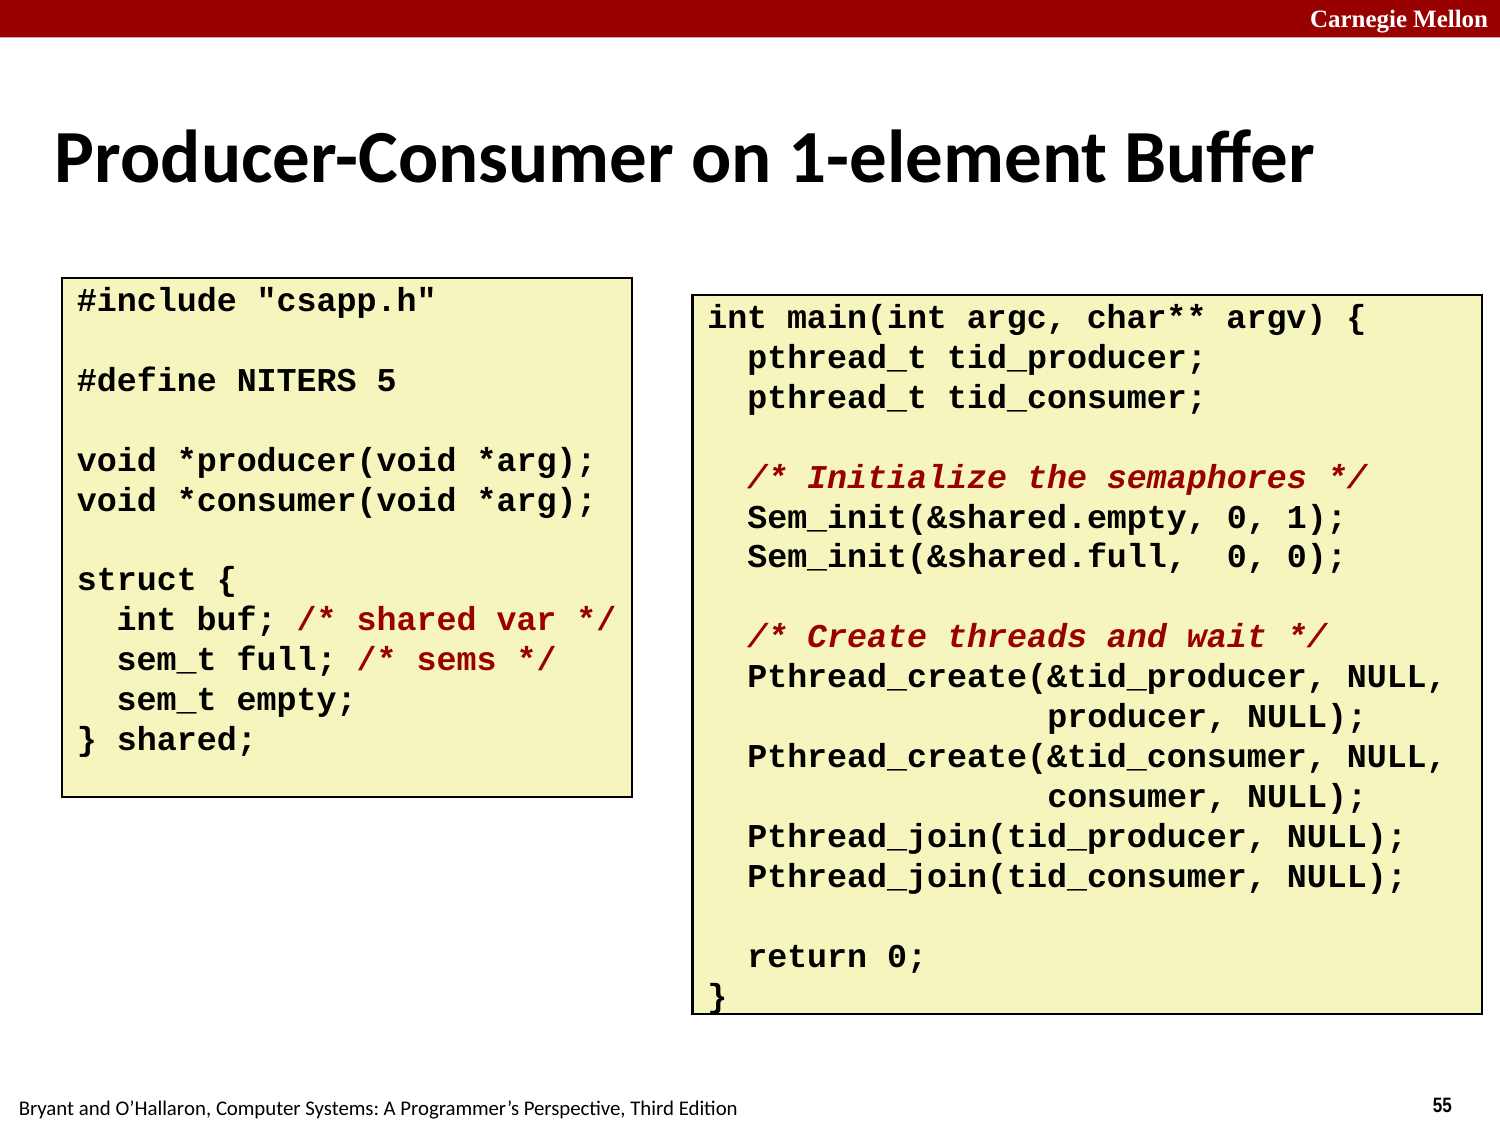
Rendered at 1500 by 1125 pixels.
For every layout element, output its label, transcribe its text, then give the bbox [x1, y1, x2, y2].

title Producer-Consumer on 1-element Buffer [39, 105, 1413, 201]
text_box int main(int argc, char** argv) { pthread_t tid_producer; pthread_t tid_consumer; /* Initialize the semaphores */ Sem_init(&shared.empty, 0, 1); Sem_init(&shared.full, 0, 0); /* Create threads and wait */ Pthread_create(&tid_producer, NULL, producer, NULL); Pthread_create(&tid_consumer, NULL, consumer, NULL); Pthread_join(tid_producer, NULL); Pthread_join(tid_consumer, NULL); return 0; } [692, 295, 1483, 1014]
text_box #include "csapp.h" #define NITERS 5 void *producer(void *arg); void *consumer(void *arg); struct { int buf; /* shared var */ sem_t full; /* sems */ sem_t empty; } shared; [62, 277, 632, 798]
